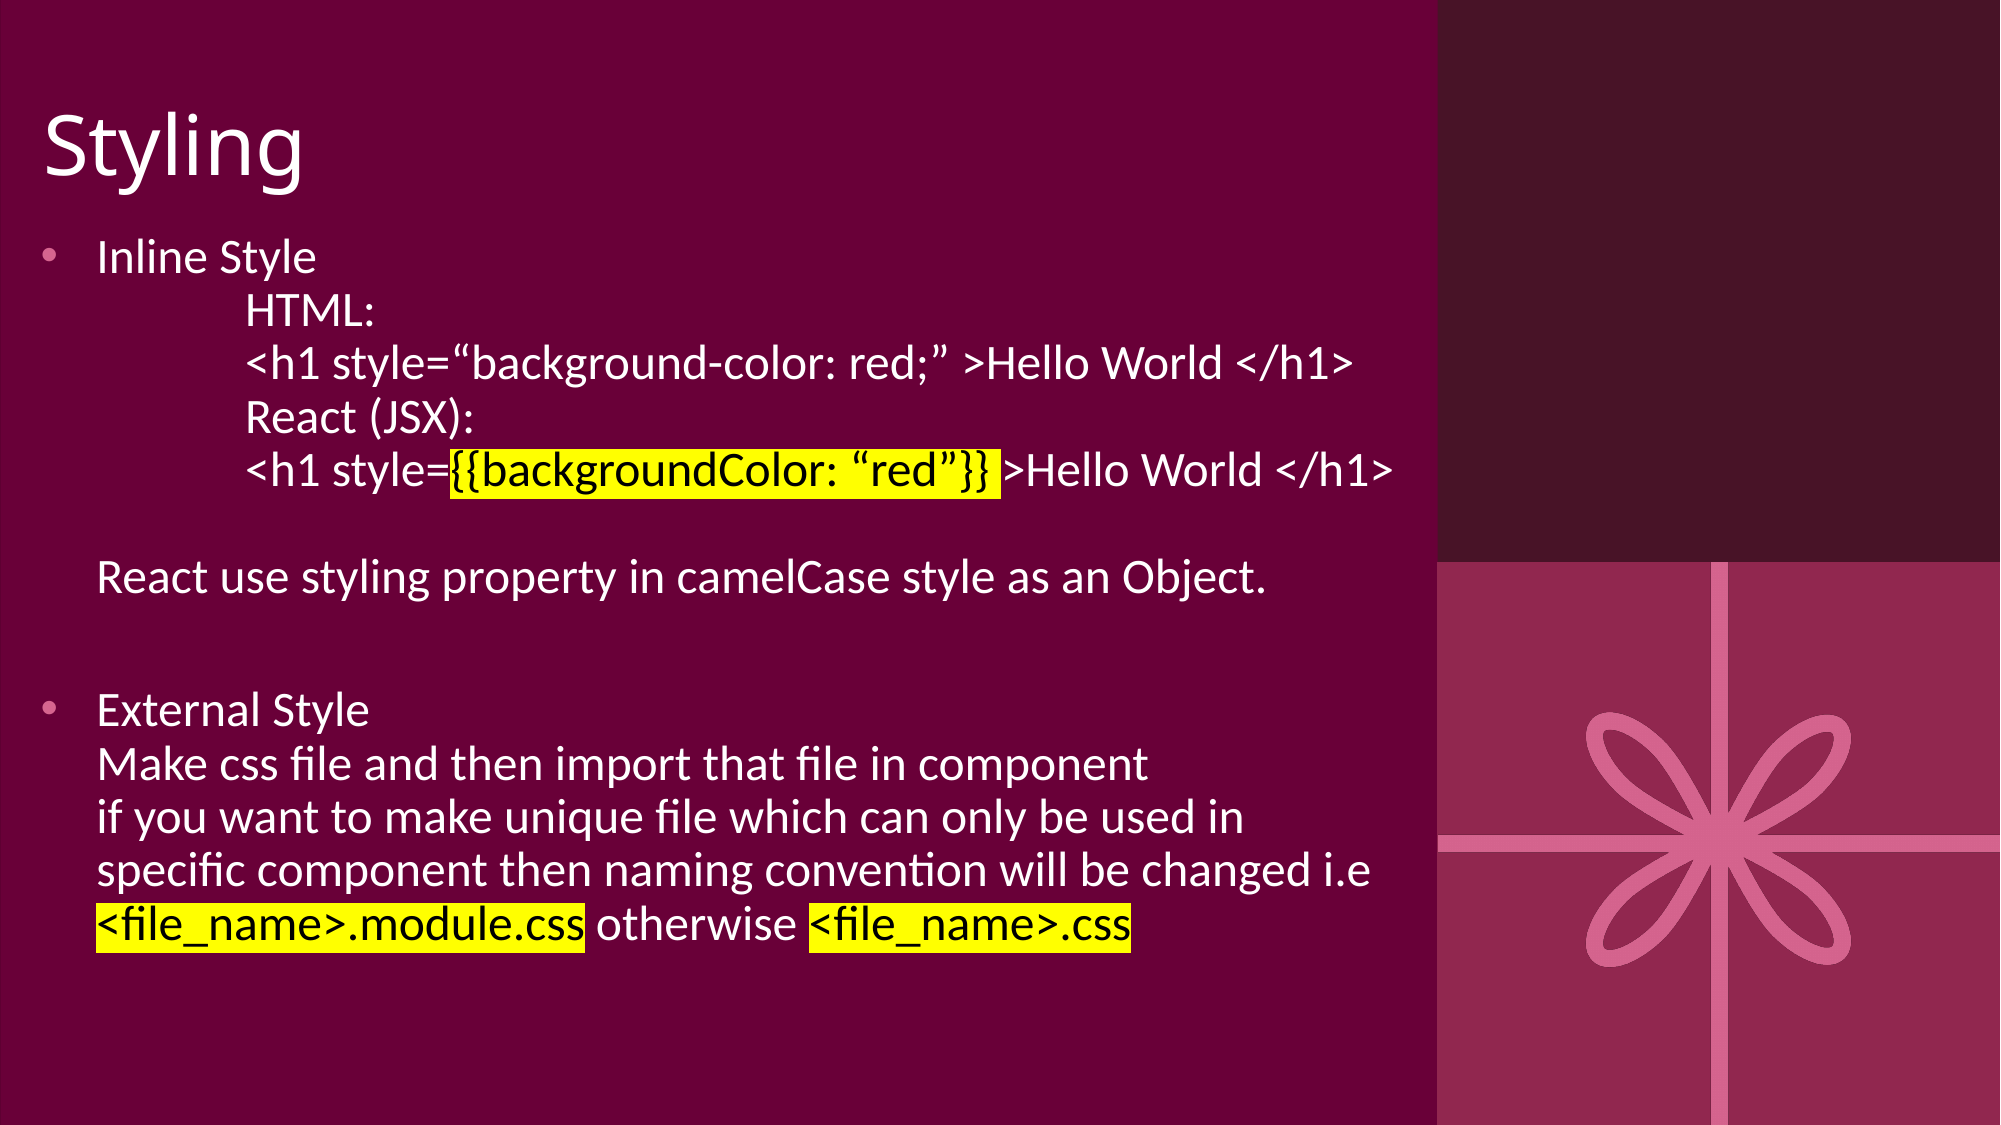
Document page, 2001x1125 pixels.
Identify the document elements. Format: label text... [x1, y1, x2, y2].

text_box [0, 0, 1436, 1125]
picture [1438, 562, 2000, 1125]
subtitle Inline Style HTML: <h1 style=“background-color: red;” >Hello World </h1> React (JSX): <h1 style={{backgroundColor: “red”}} >Hello World </h1> React use styling property in camelCase style as an Object. External Style Make css file and then import that file in component if you want to make unique file which can only be used in specific component then naming convention will be changed i.e <file_name>.module.css otherwise <file_name>.css [25, 222, 1412, 1069]
text_box [1436, 0, 2000, 561]
title Styling [28, 56, 1229, 201]
